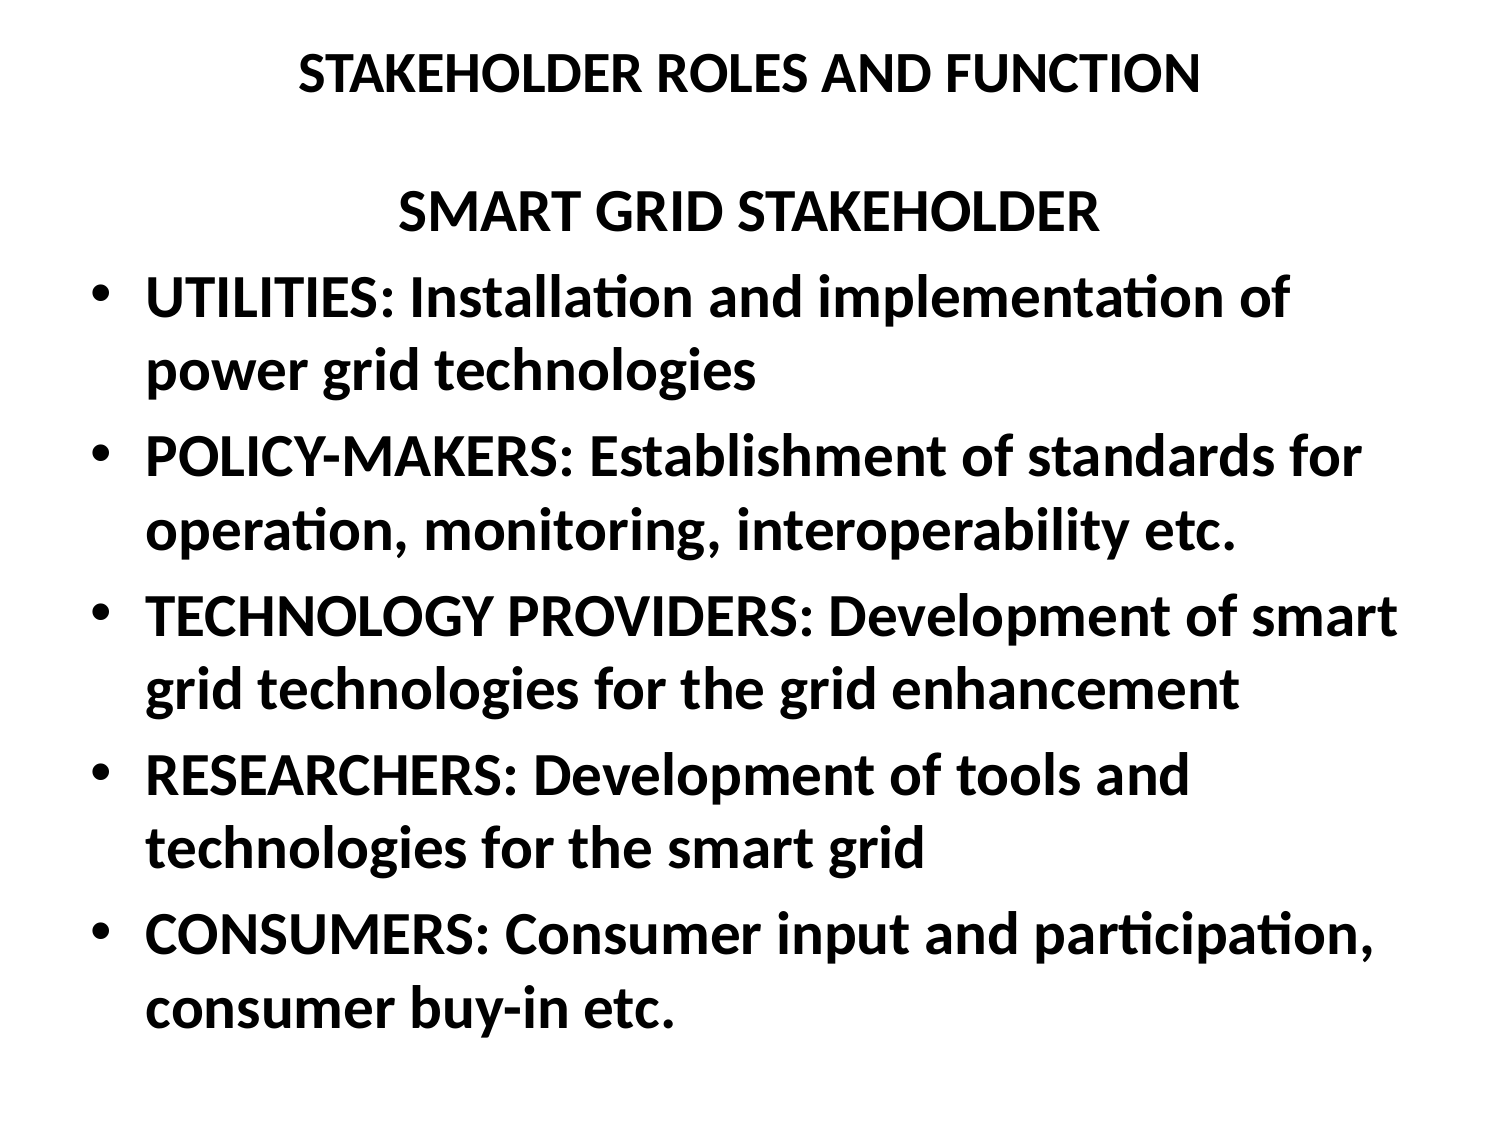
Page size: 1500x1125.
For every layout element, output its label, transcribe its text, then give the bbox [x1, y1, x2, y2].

title STAKEHOLDER ROLES AND FUNCTION [75, 45, 1425, 162]
list SMART GRID STAKEHOLDER UTILITIES: Installation and implementation of power grid technologies POLICY-MAKERS: Establishment of standards for operation, monitoring, interoperability etc. TECHNOLOGY PROVIDERS: Development of smart grid technologies for the grid enhancement RESEARCHERS: Development of tools and technologies for the smart grid CONSUMERS: Consumer input and participation, consumer buy-in etc. [75, 162, 1425, 1088]
